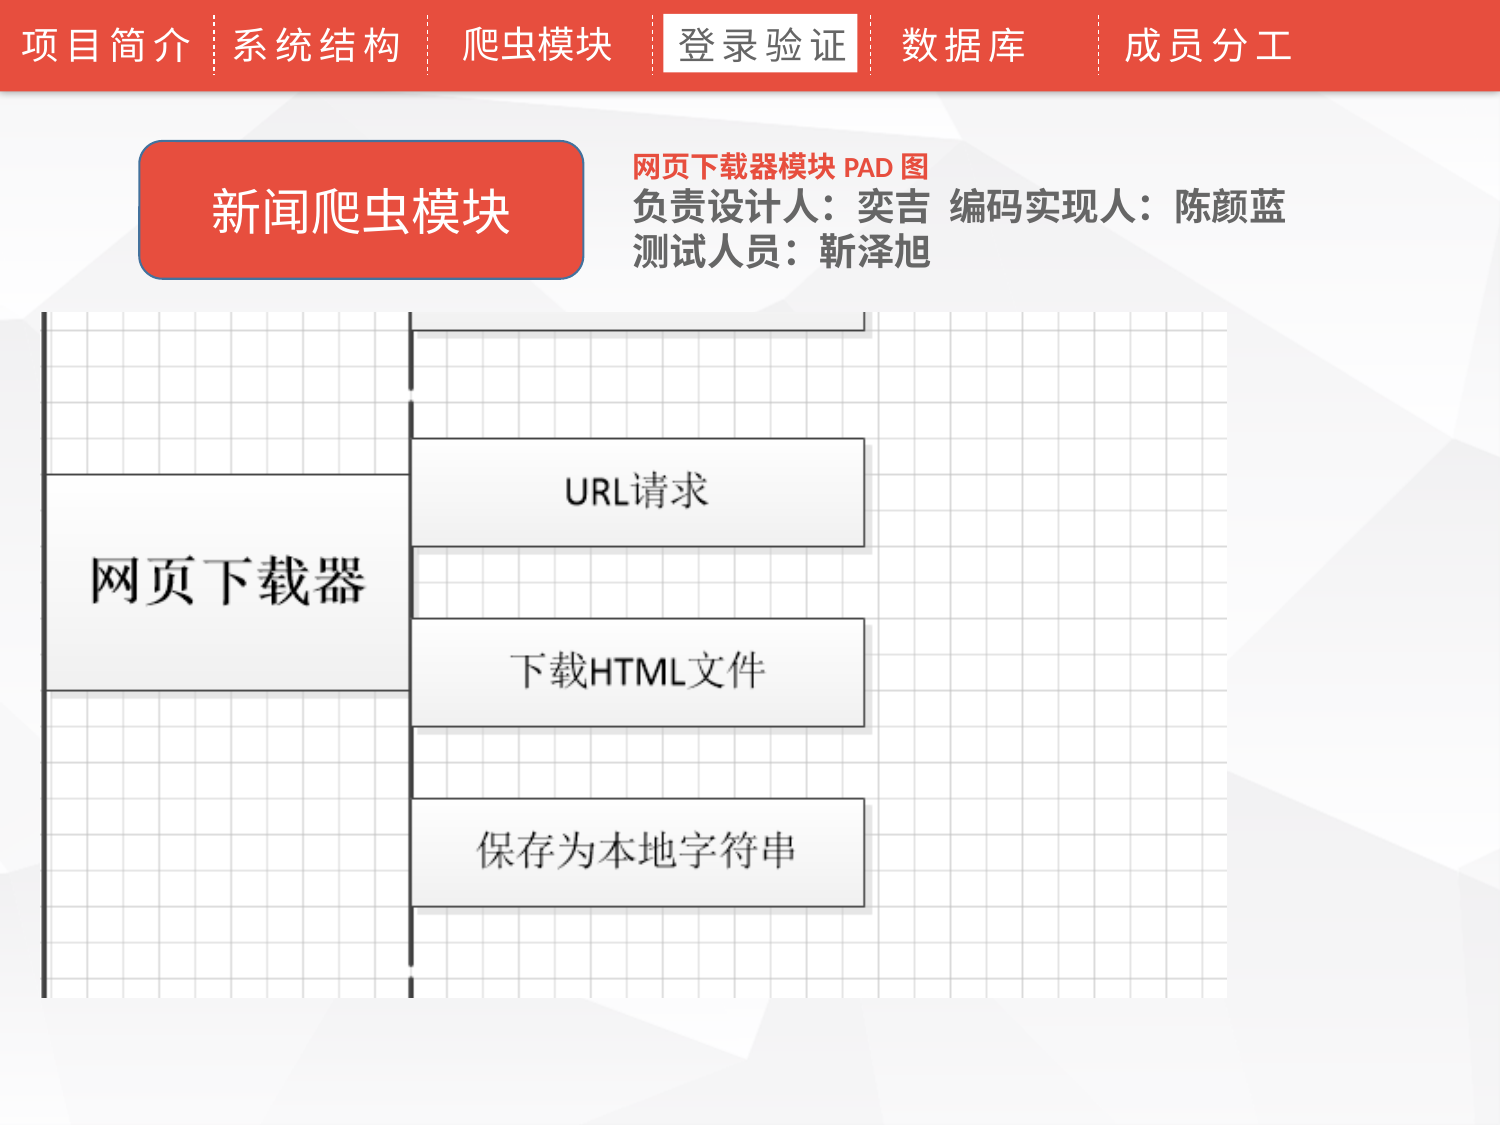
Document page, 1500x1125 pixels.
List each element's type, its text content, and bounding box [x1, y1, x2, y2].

text_box 登录验证 [871, 14, 876, 75]
picture [0, 92, 1500, 1125]
text_box 数据库 [886, 14, 1098, 75]
text_box 成员分工 [1109, 14, 1322, 75]
text_box [0, 0, 1500, 92]
text_box 新闻爬虫模块 [138, 139, 585, 280]
text_box 登录验证 [663, 14, 870, 75]
text_box 项目简介 [7, 14, 213, 75]
text_box 网页下载器模块PAD图 负责设计人：奕吉 编码实现人：陈颜蓝 测试人员：靳泽旭 [617, 141, 1368, 281]
text_box 爬虫模块 [447, 13, 661, 74]
text_box 系统结构 [217, 14, 427, 75]
